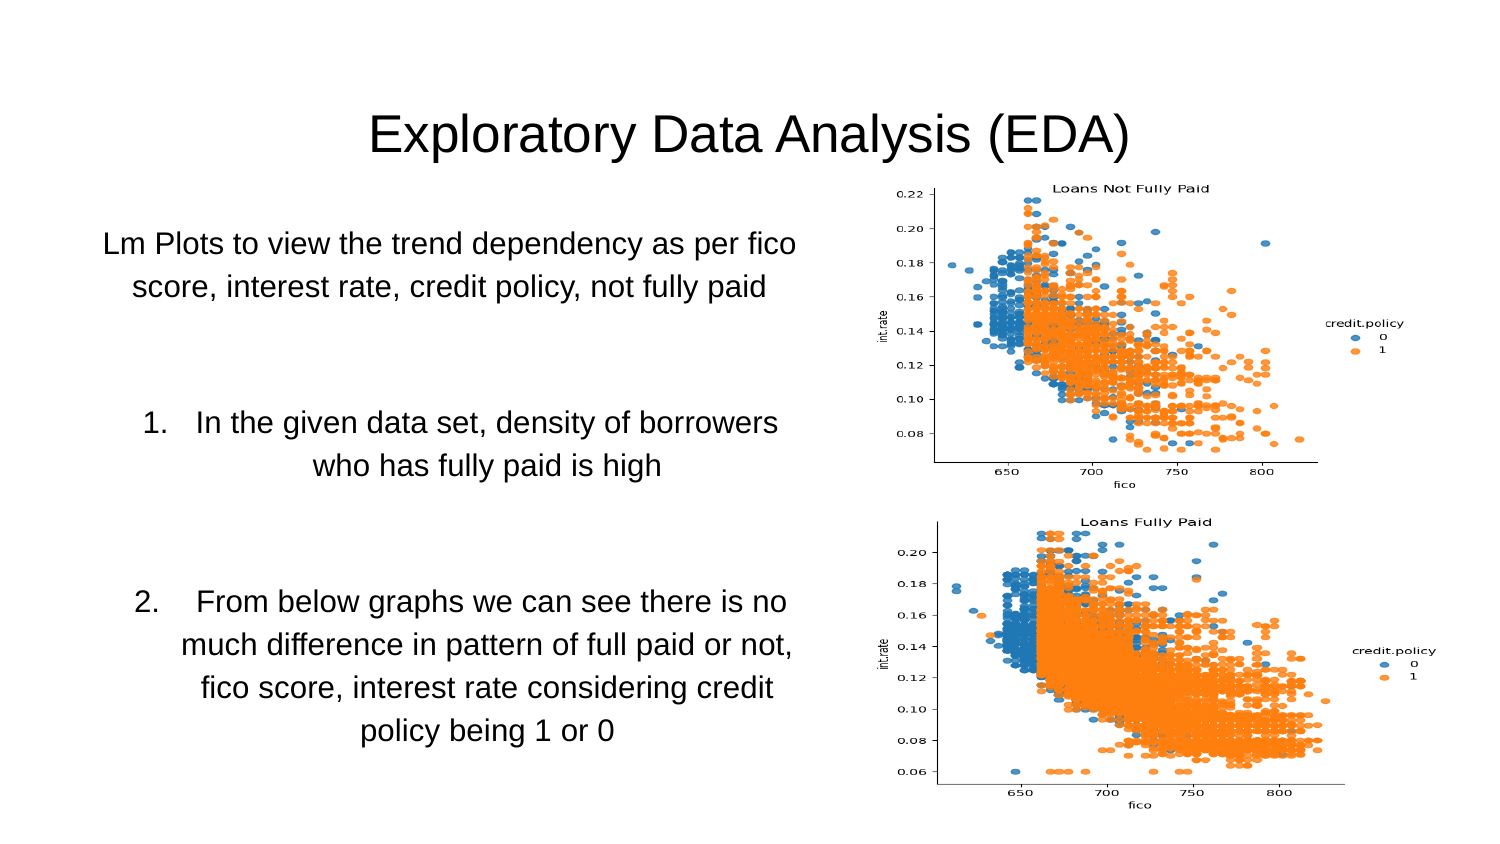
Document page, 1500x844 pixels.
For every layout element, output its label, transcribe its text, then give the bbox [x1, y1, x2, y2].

picture [866, 512, 1450, 816]
list Lm Plots to view the trend dependency as per fico score, interest rate, credit policy, not fully paid In the given data set, density of borrowers who has fully paid is high From below graphs we can see there is no much difference in pattern of full paid or not, fico score, interest rate considering credit policy being 1 or 0 [76, 179, 825, 787]
title Exploratory Data Analysis (EDA) [51, 84, 1449, 179]
picture [866, 178, 1416, 497]
